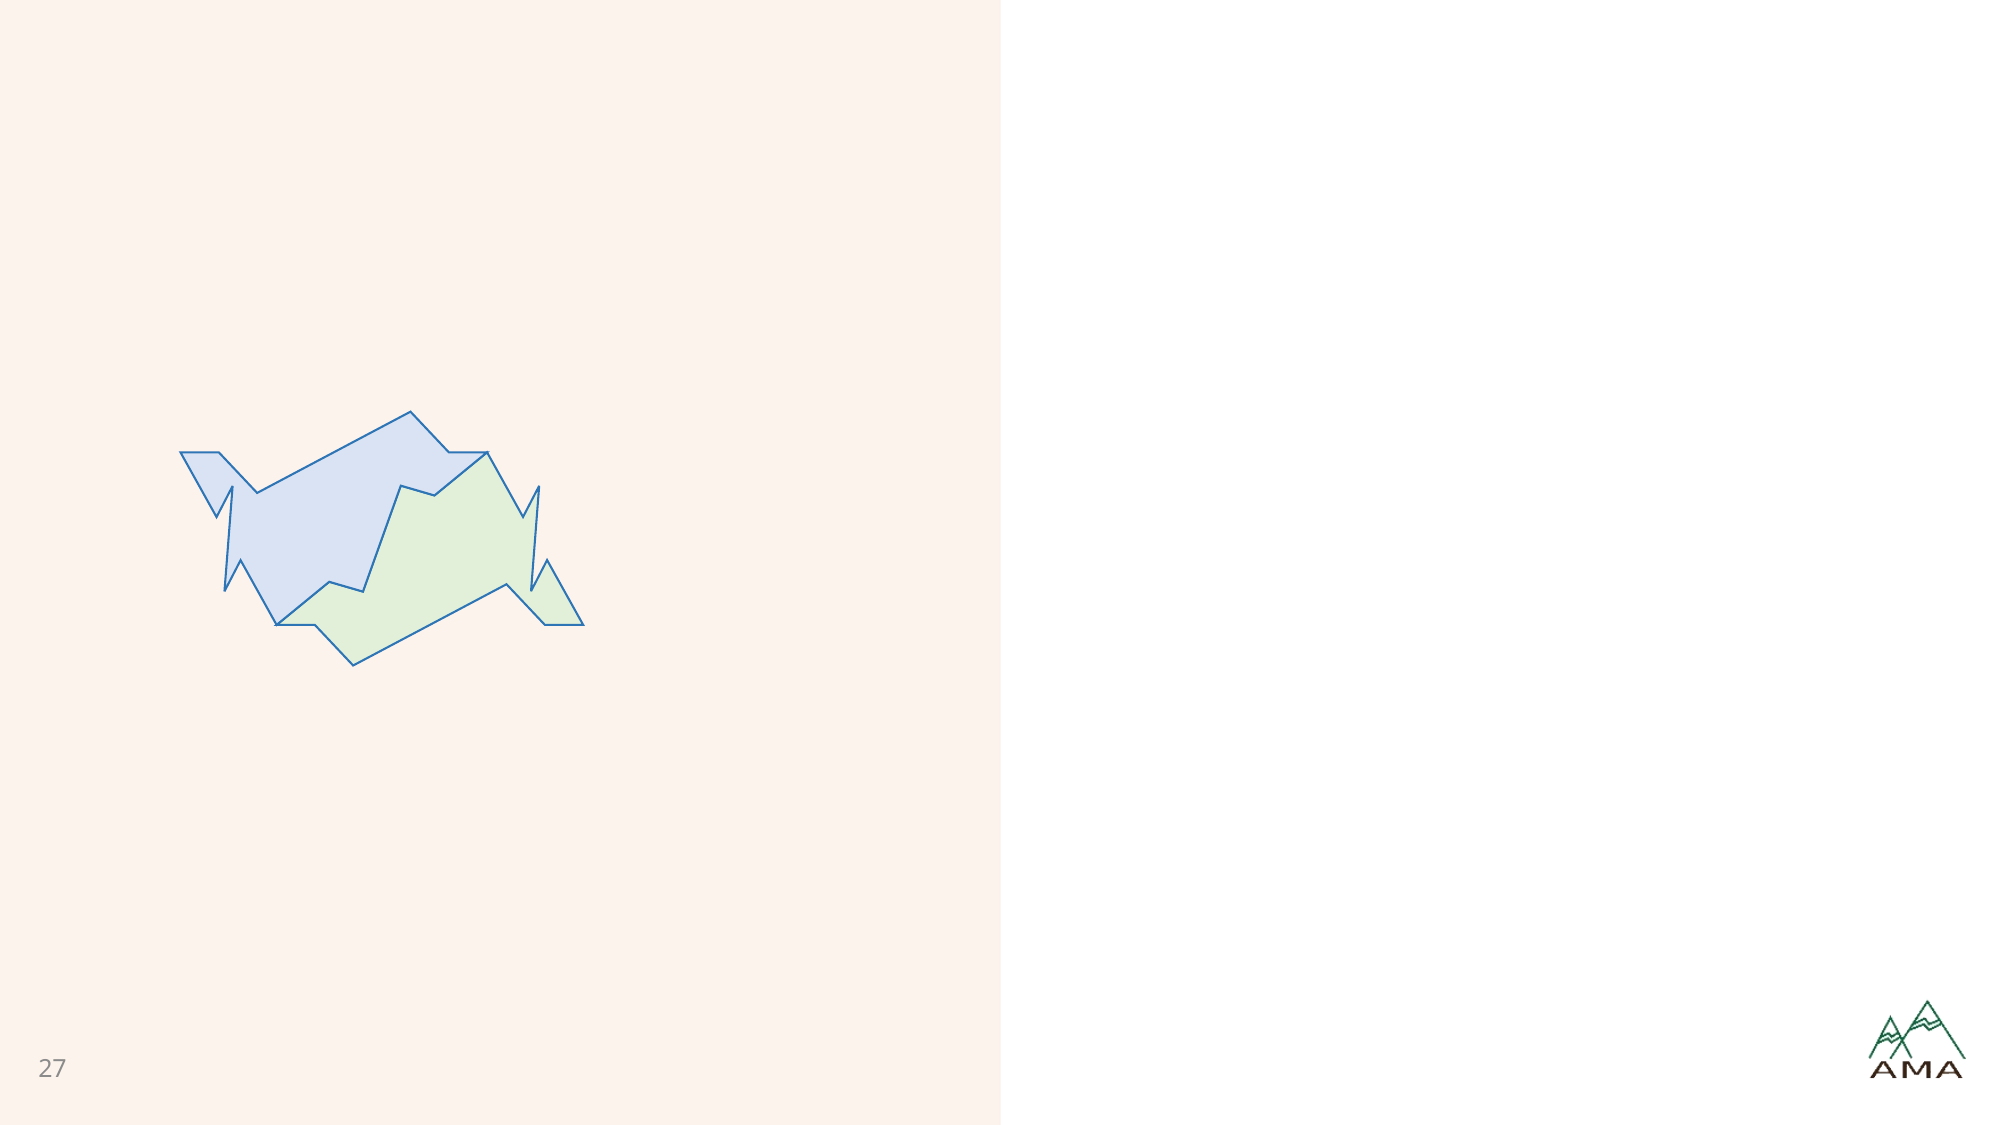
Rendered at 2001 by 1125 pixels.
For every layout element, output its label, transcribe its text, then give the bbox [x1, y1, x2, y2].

slide_number 27 [23, 1039, 124, 1099]
picture [1857, 987, 1974, 1092]
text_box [180, 411, 584, 666]
